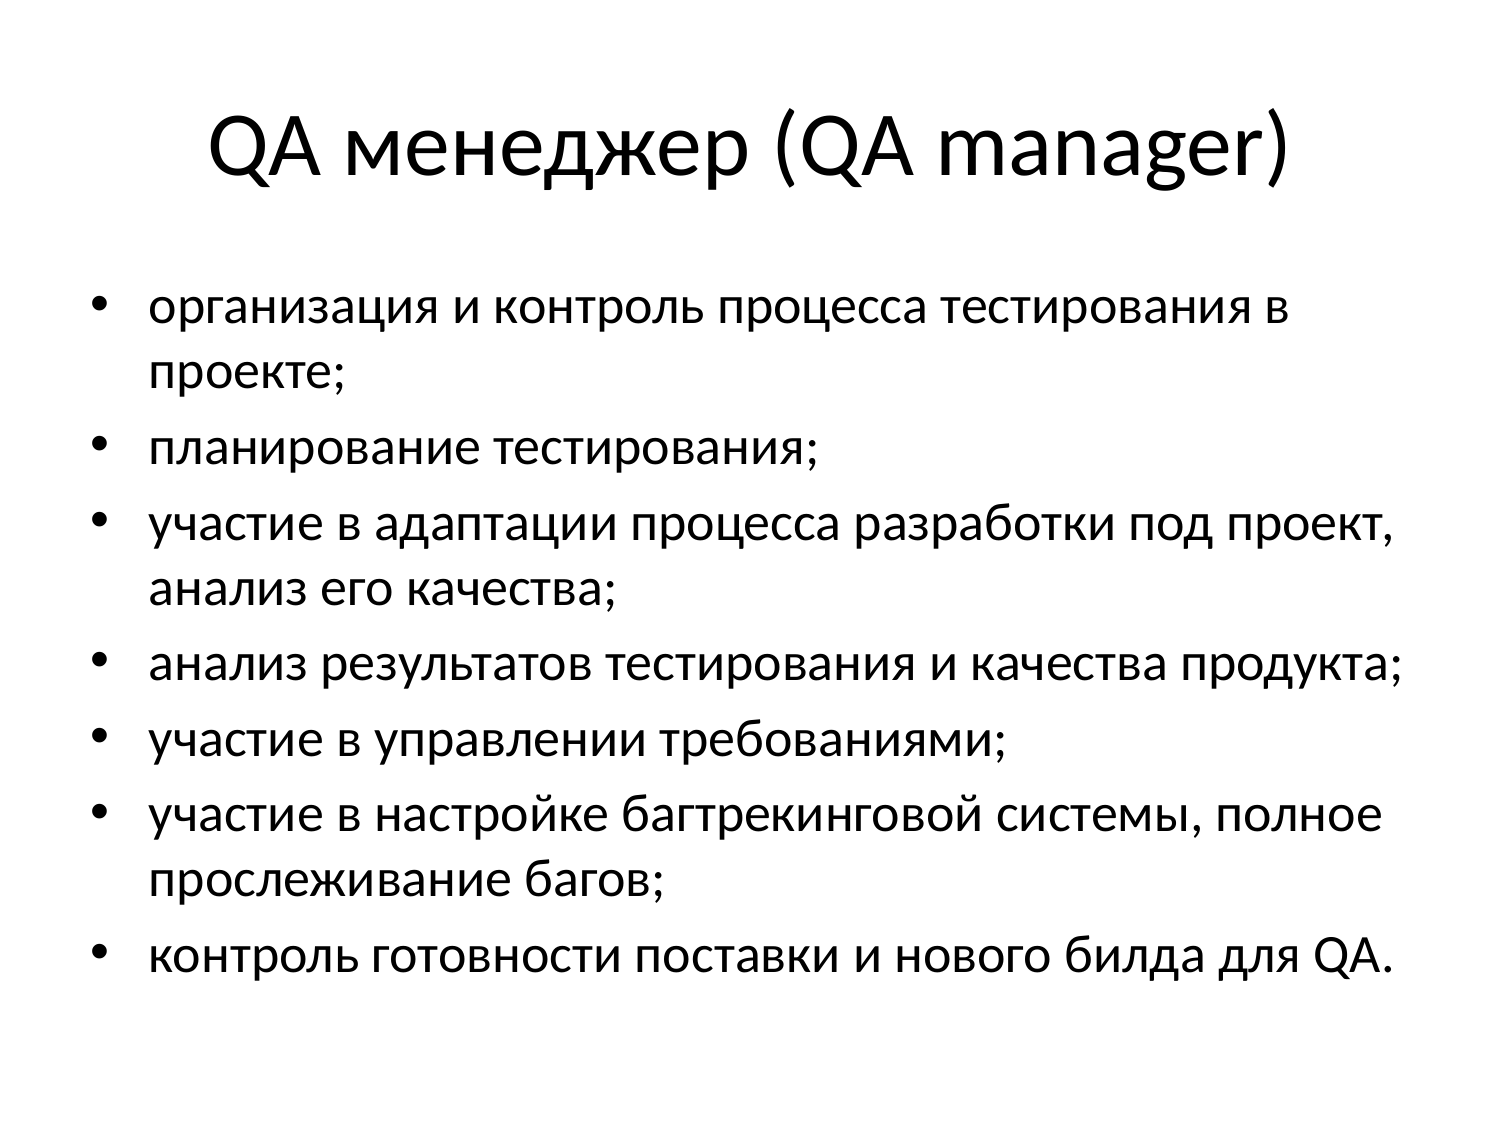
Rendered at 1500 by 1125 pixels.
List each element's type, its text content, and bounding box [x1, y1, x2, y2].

list организация и контроль процесса тестирования в проекте; планирование тестирования; участие в адаптации процесса разработки под проект, анализ его качества; анализ результатов тестирования и качества продукта; участие в управлении требованиями; участие в настройке багтрекинговой системы, полное прослеживание багов; контроль готовности поставки и нового билда для QA. [75, 262, 1425, 1005]
title QA менеджер (QA manager) [75, 45, 1425, 233]
